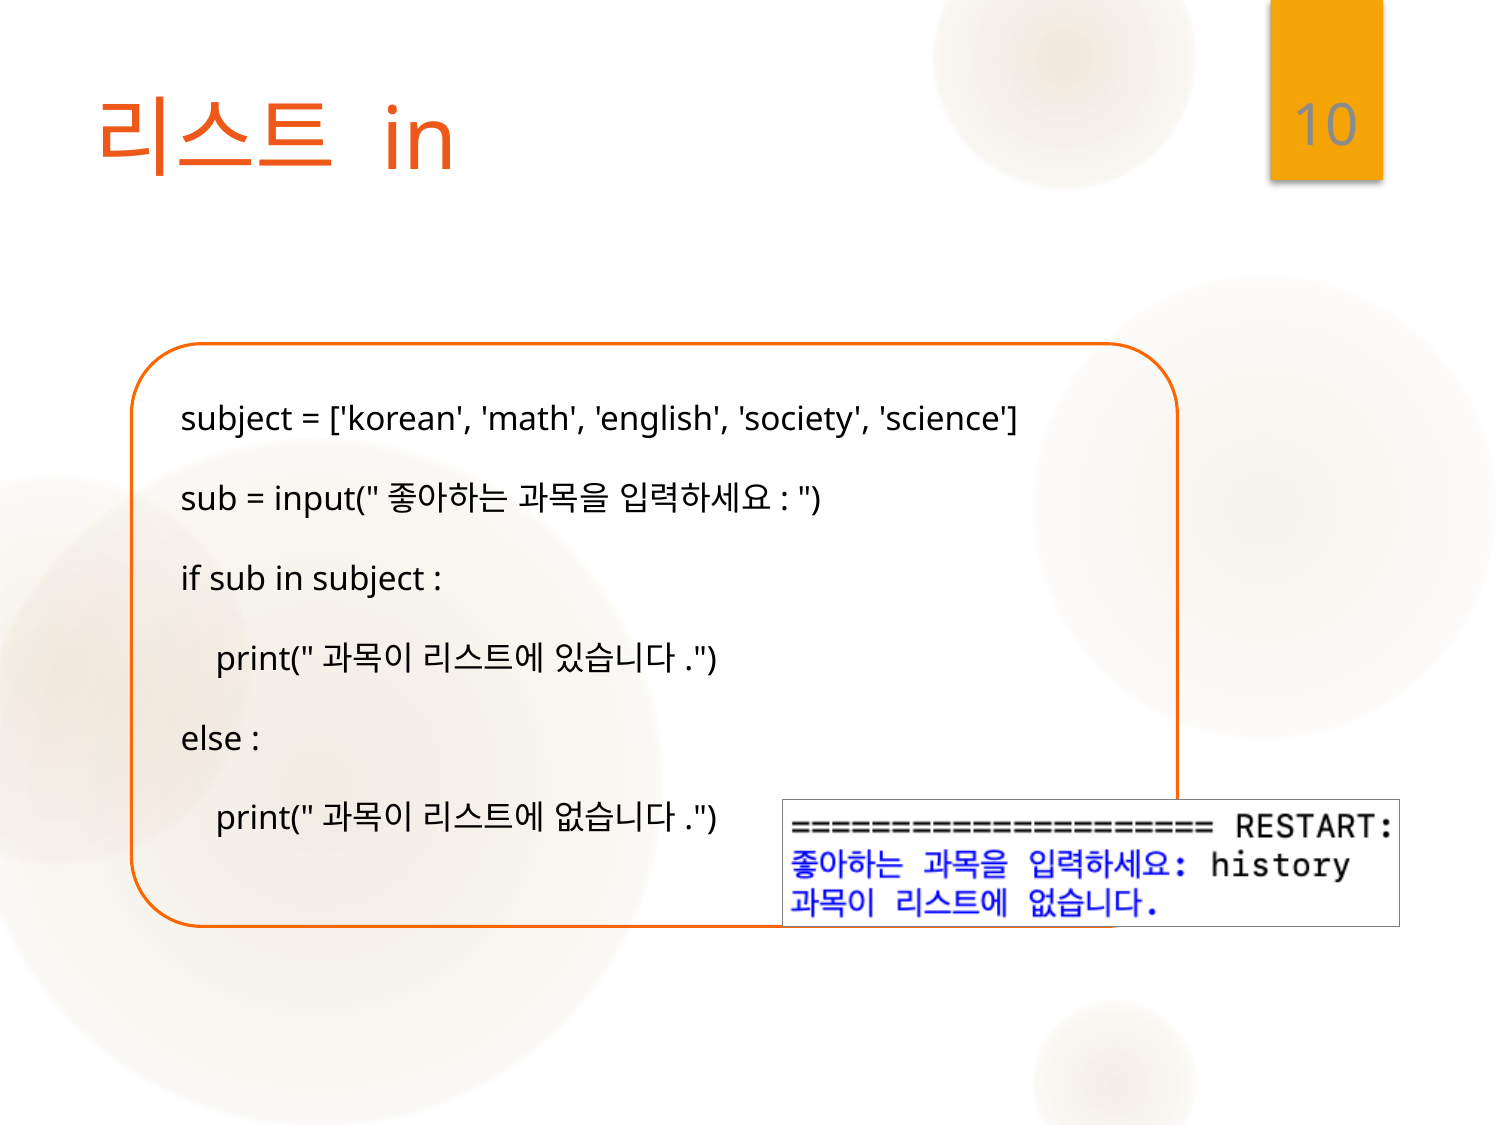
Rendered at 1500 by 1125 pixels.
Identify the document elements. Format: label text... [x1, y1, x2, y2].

text_box [135, 343, 1178, 797]
text_box subject = ['korean', 'math', 'english', 'society', 'science'] sub = input("좋아하는 과목을 입력하세요: ") if sub in subject : print("과목이 리스트에 있습니다.") else : print("과목이 리스트에 없습니다.") [131, 389, 1133, 1084]
title 리스트 in [79, 74, 1237, 304]
slide_number 10 [1273, 48, 1378, 175]
picture [782, 798, 1400, 928]
